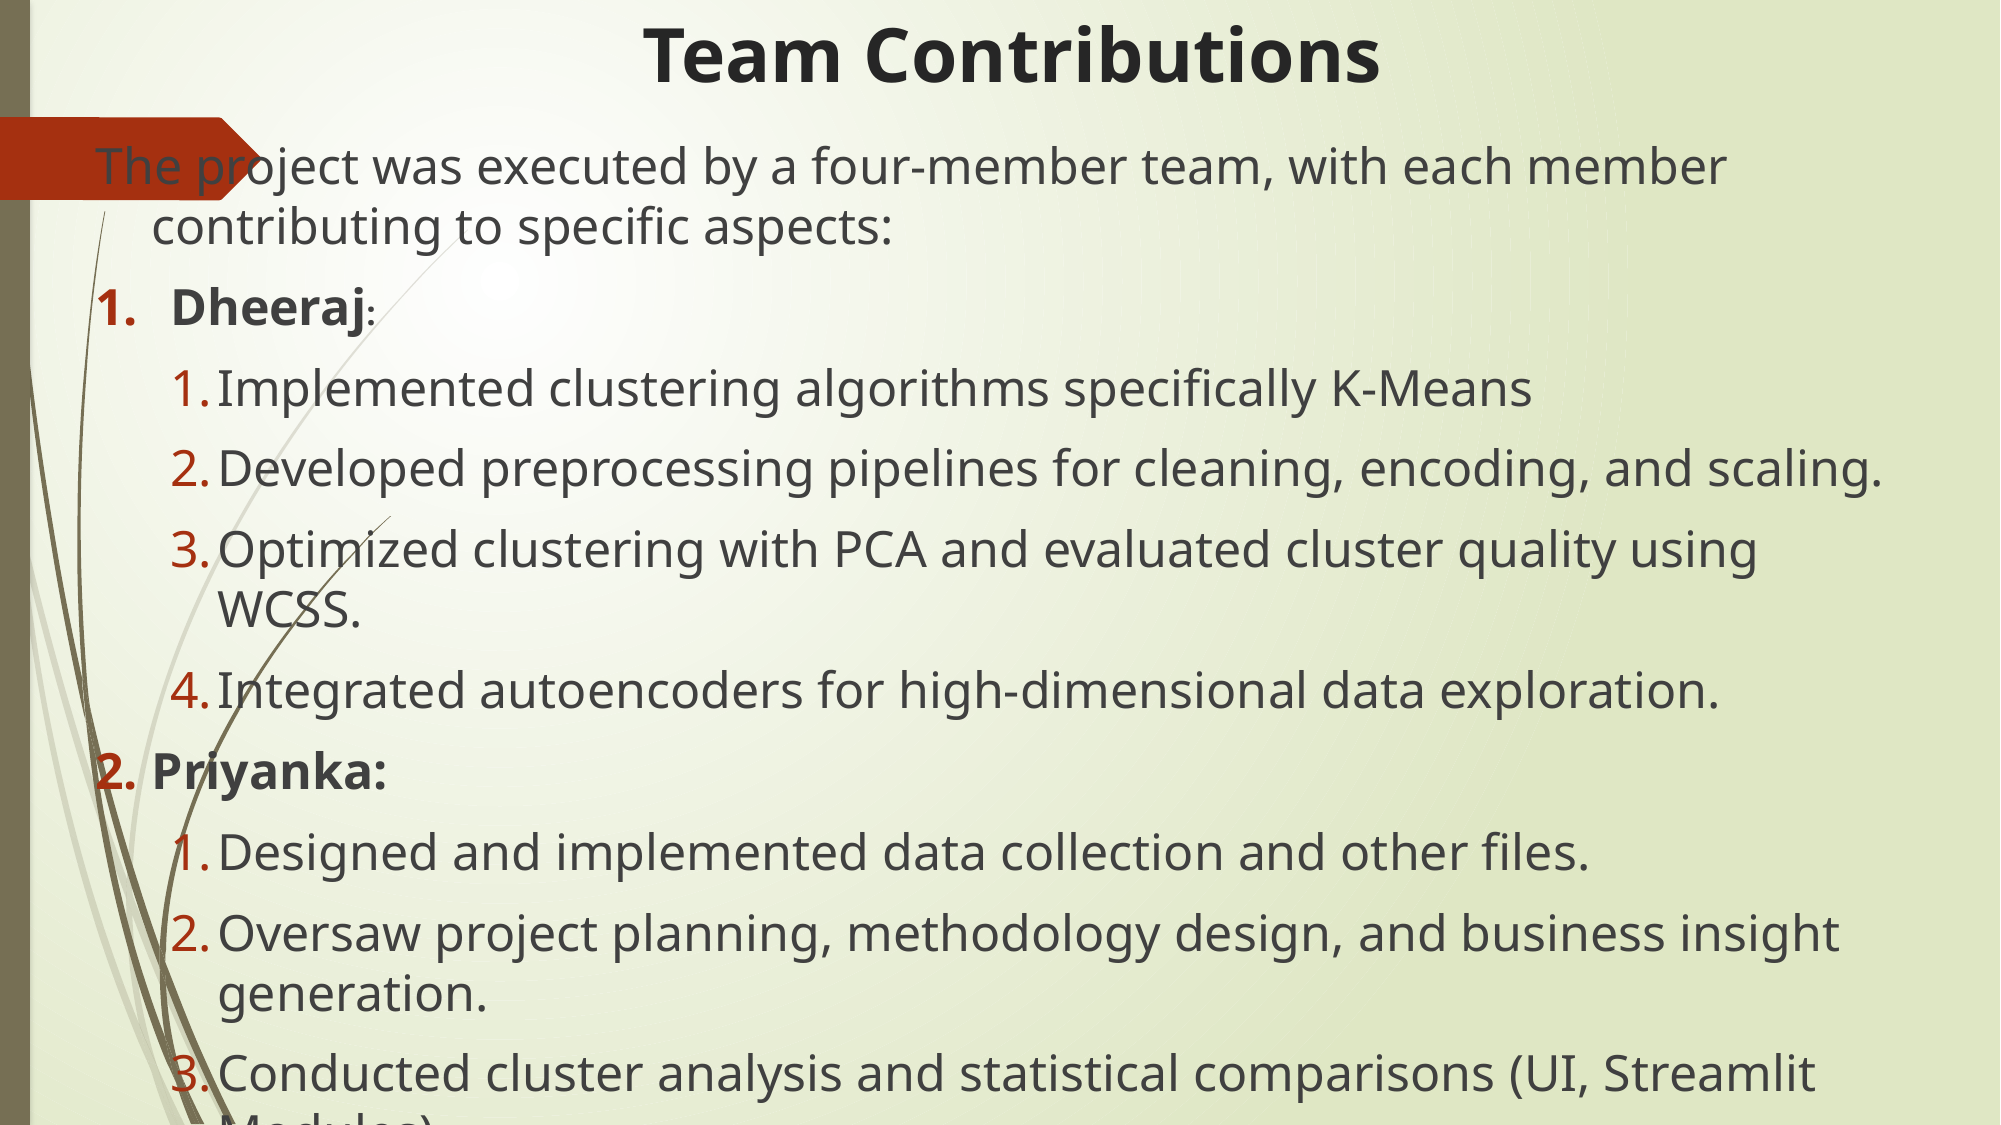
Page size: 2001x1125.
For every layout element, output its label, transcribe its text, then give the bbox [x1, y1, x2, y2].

list The project was executed by a four-member team, with each member contributing to specific aspects: Dheeraj: Implemented clustering algorithms specifically K-Means Developed preprocessing pipelines for cleaning, encoding, and scaling. Optimized clustering with PCA and evaluated cluster quality using WCSS. Integrated autoencoders for high-dimensional data exploration. Priyanka: Designed and implemented data collection and other files. Oversaw project planning, methodology design, and business insight generation. Conducted cluster analysis and statistical comparisons (UI, Streamlit Modules). [80, 126, 1906, 1106]
title Team Contributions [150, 0, 1875, 126]
